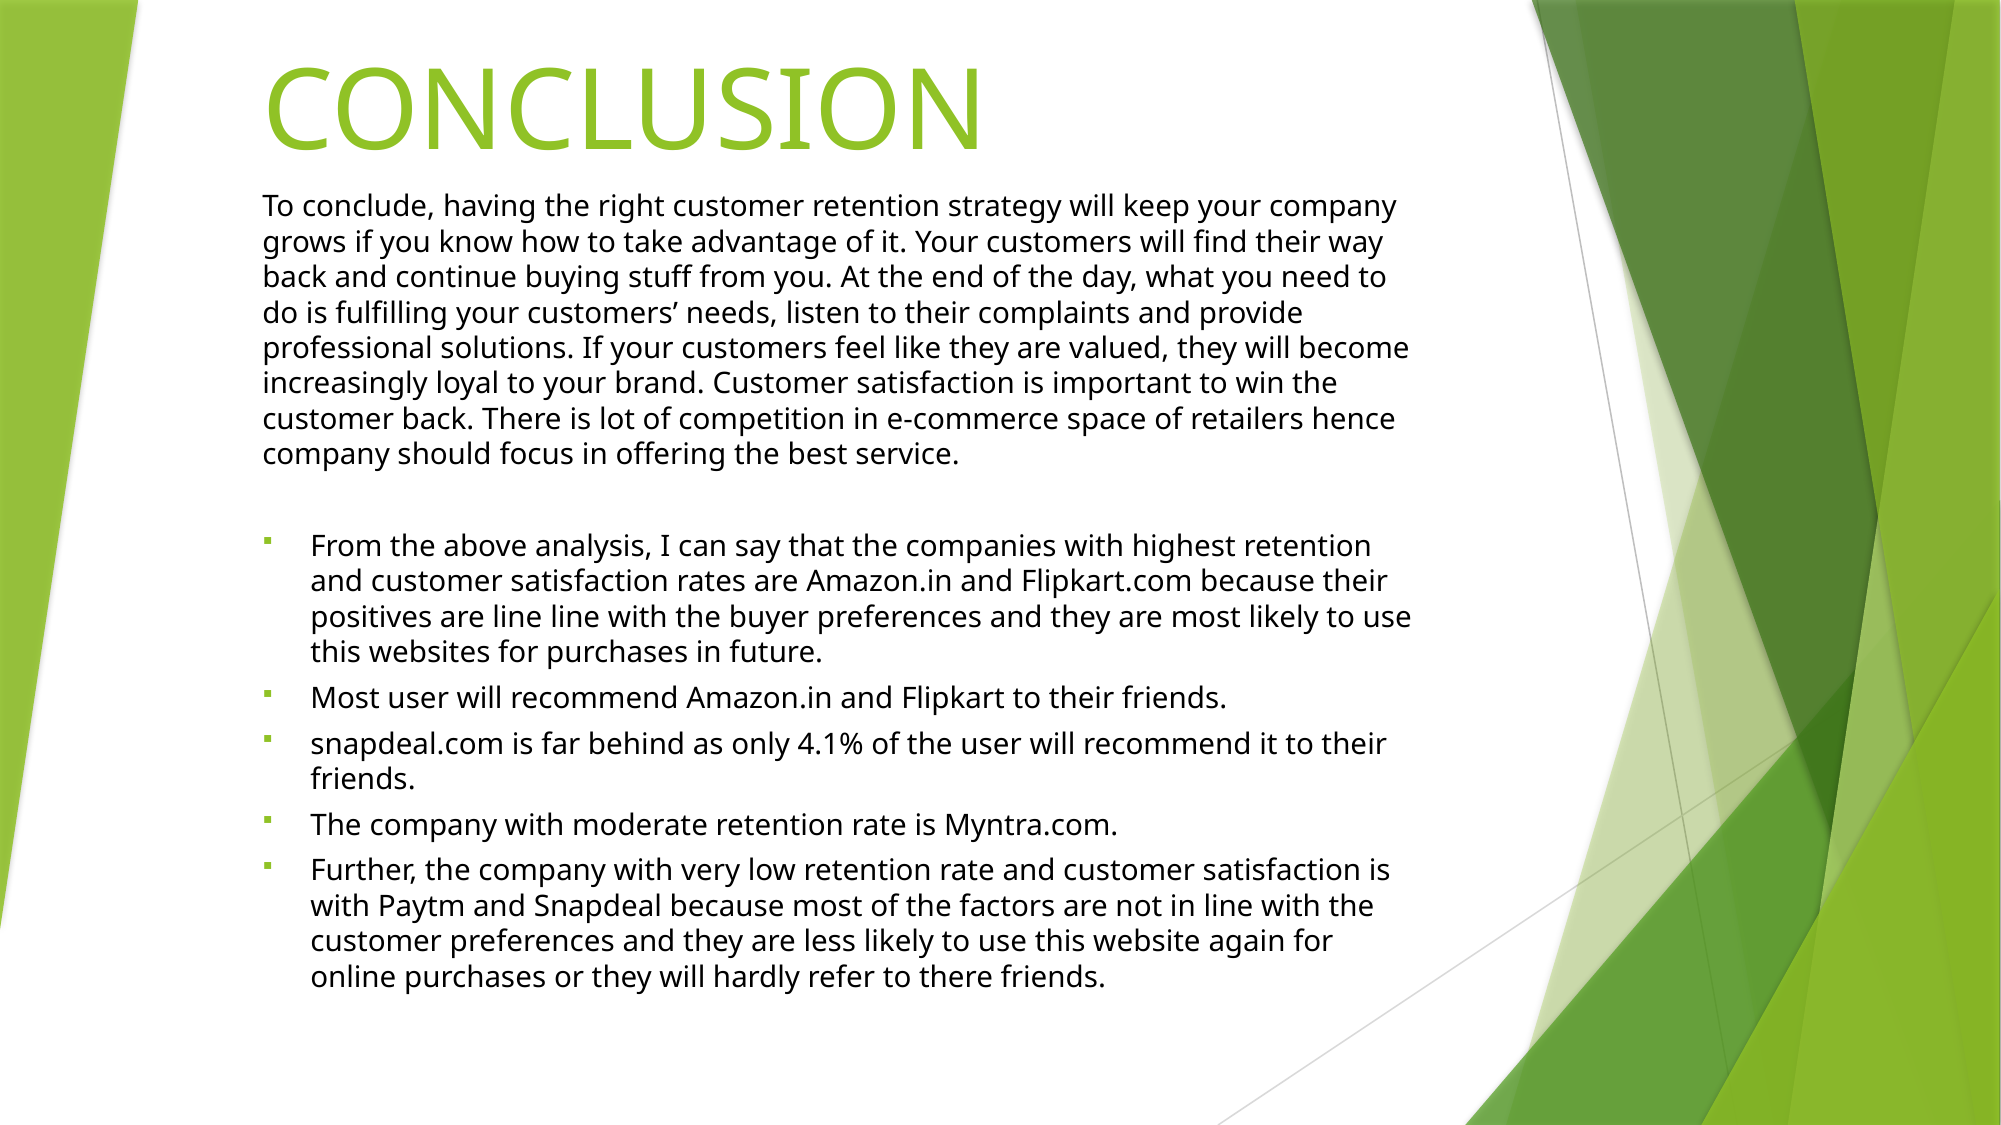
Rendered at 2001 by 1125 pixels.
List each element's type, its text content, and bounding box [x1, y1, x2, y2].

subtitle To conclude, having the right customer retention strategy will keep your company grows if you know how to take advantage of it. Your customers will find their way back and continue buying stuff from you. At the end of the day, what you need to do is fulfilling your customers’ needs, listen to their complaints and provide professional solutions. If your customers feel like they are valued, they will become increasingly loyal to your brand. Customer satisfaction is important to win the customer back. There is lot of competition in e-commerce space of retailers hence company should focus in offering the best service. From the above analysis, I can say that the companies with highest retention and customer satisfaction rates are Amazon.in and Flipkart.com because their positives are line line with the buyer preferences and they are most likely to use this websites for purchases in future. Most user will recommend Amazon.in and Flipkart to their friends. snapdeal.com is far behind as only 4.1% of the user will recommend it to their friends. The company with moderate retention rate is Myntra.com. Further, the company with very low retention rate and customer satisfaction is with Paytm and Snapdeal because most of the factors are not in line with the customer preferences and they are less likely to use this website again for online purchases or they will hardly refer to there friends. [247, 179, 1433, 1003]
title CONCLUSION [247, 0, 1522, 180]
